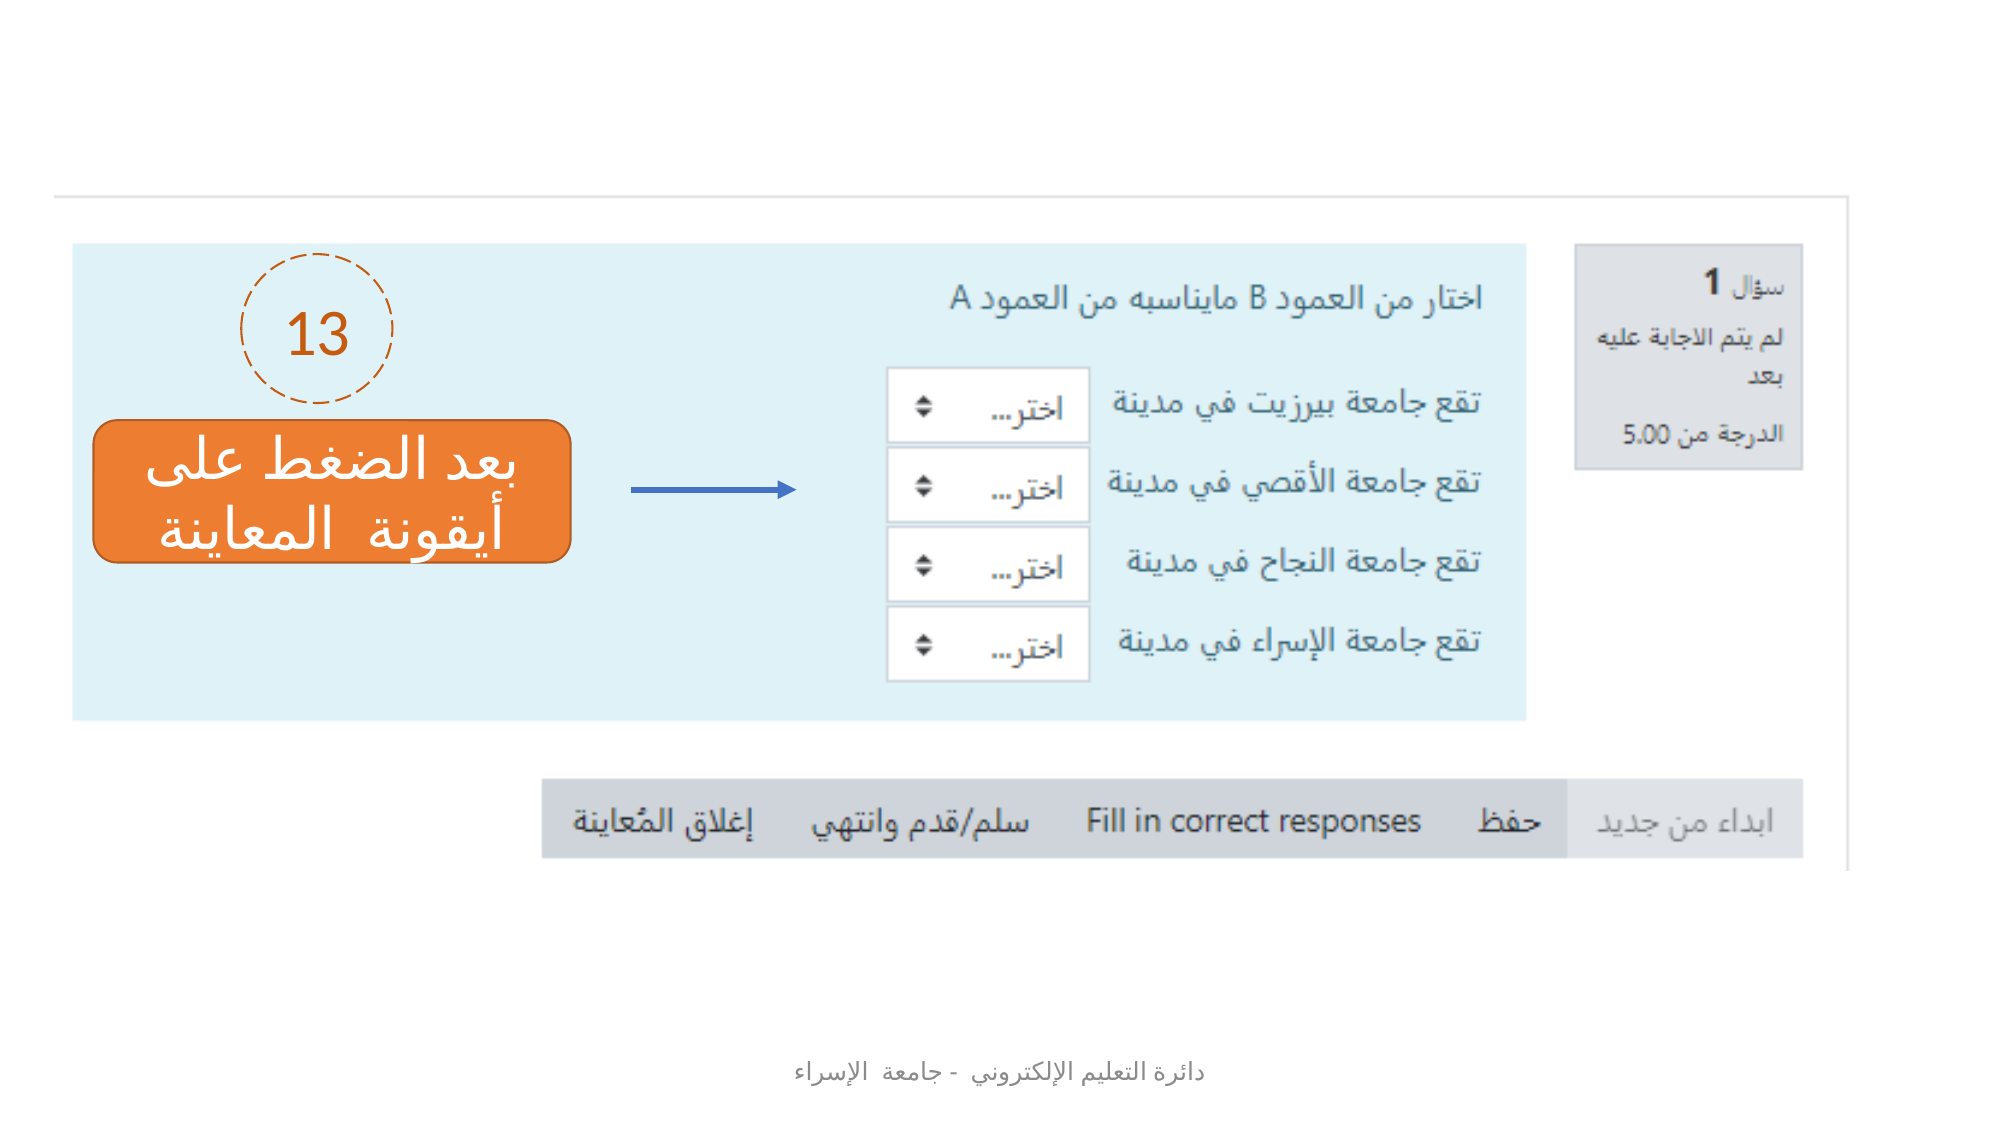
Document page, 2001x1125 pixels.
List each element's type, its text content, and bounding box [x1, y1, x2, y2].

footer دائرة التعليم الإلكتروني - جامعة الإسراء [662, 1042, 1338, 1103]
picture [54, 148, 1864, 871]
